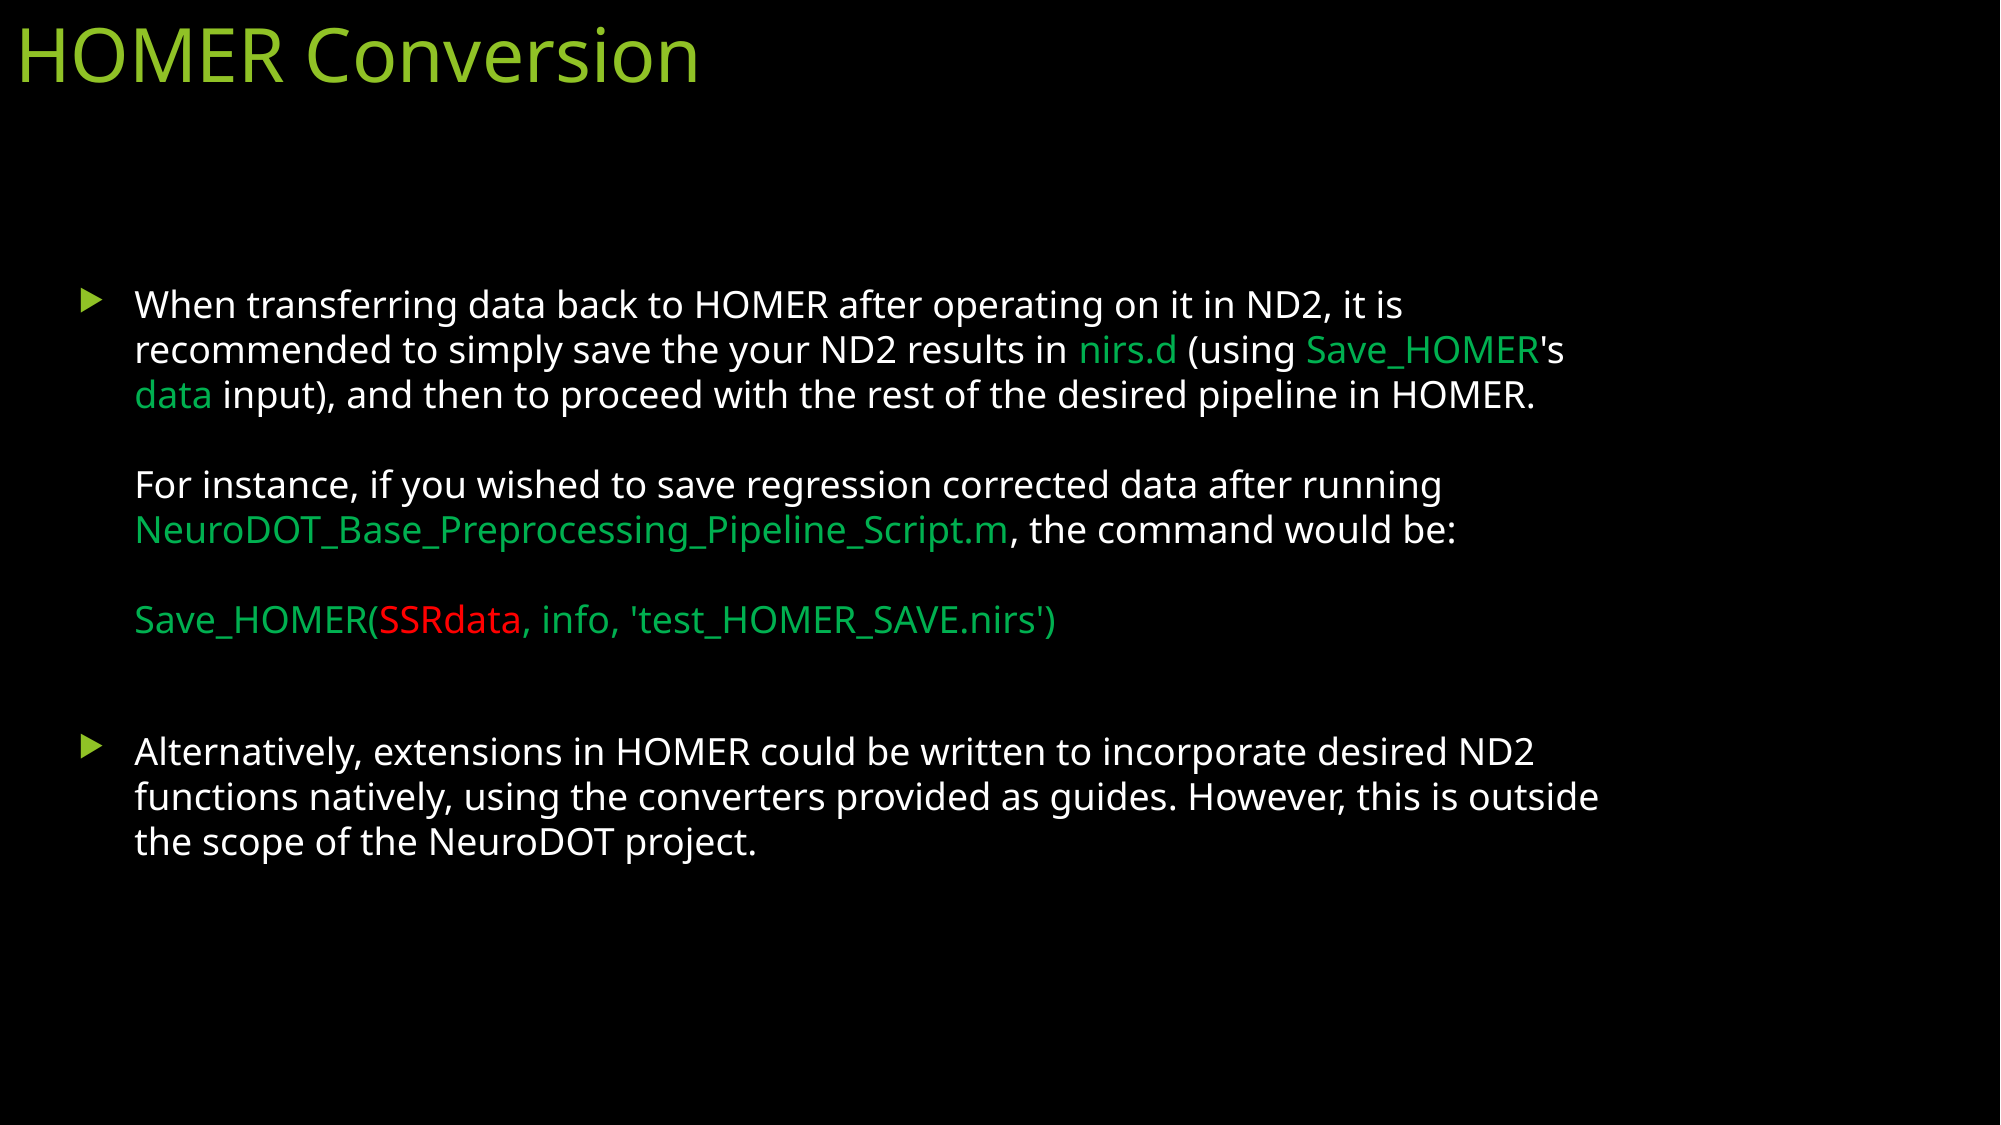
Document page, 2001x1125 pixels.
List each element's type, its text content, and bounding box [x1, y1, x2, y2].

title HOMER Conversion [0, 0, 1411, 217]
list When transferring data back to HOMER after operating on it in ND2, it is recommended to simply save the your ND2 results in nirs.d (using Save_HOMER's data input), and then to proceed with the rest of the desired pipeline in HOMER. For instance, if you wished to save regression corrected data after running NeuroDOT_Base_Preprocessing_Pipeline_Script.m, the command would be: Save_HOMER(SSRdata, info, 'test_HOMER_SAVE.nirs') Alternatively, extensions in HOMER could be written to incorporate desired ND2 functions natively, using the converters provided as guides. However, this is outside the scope of the NeuroDOT project. [63, 274, 1644, 1017]
